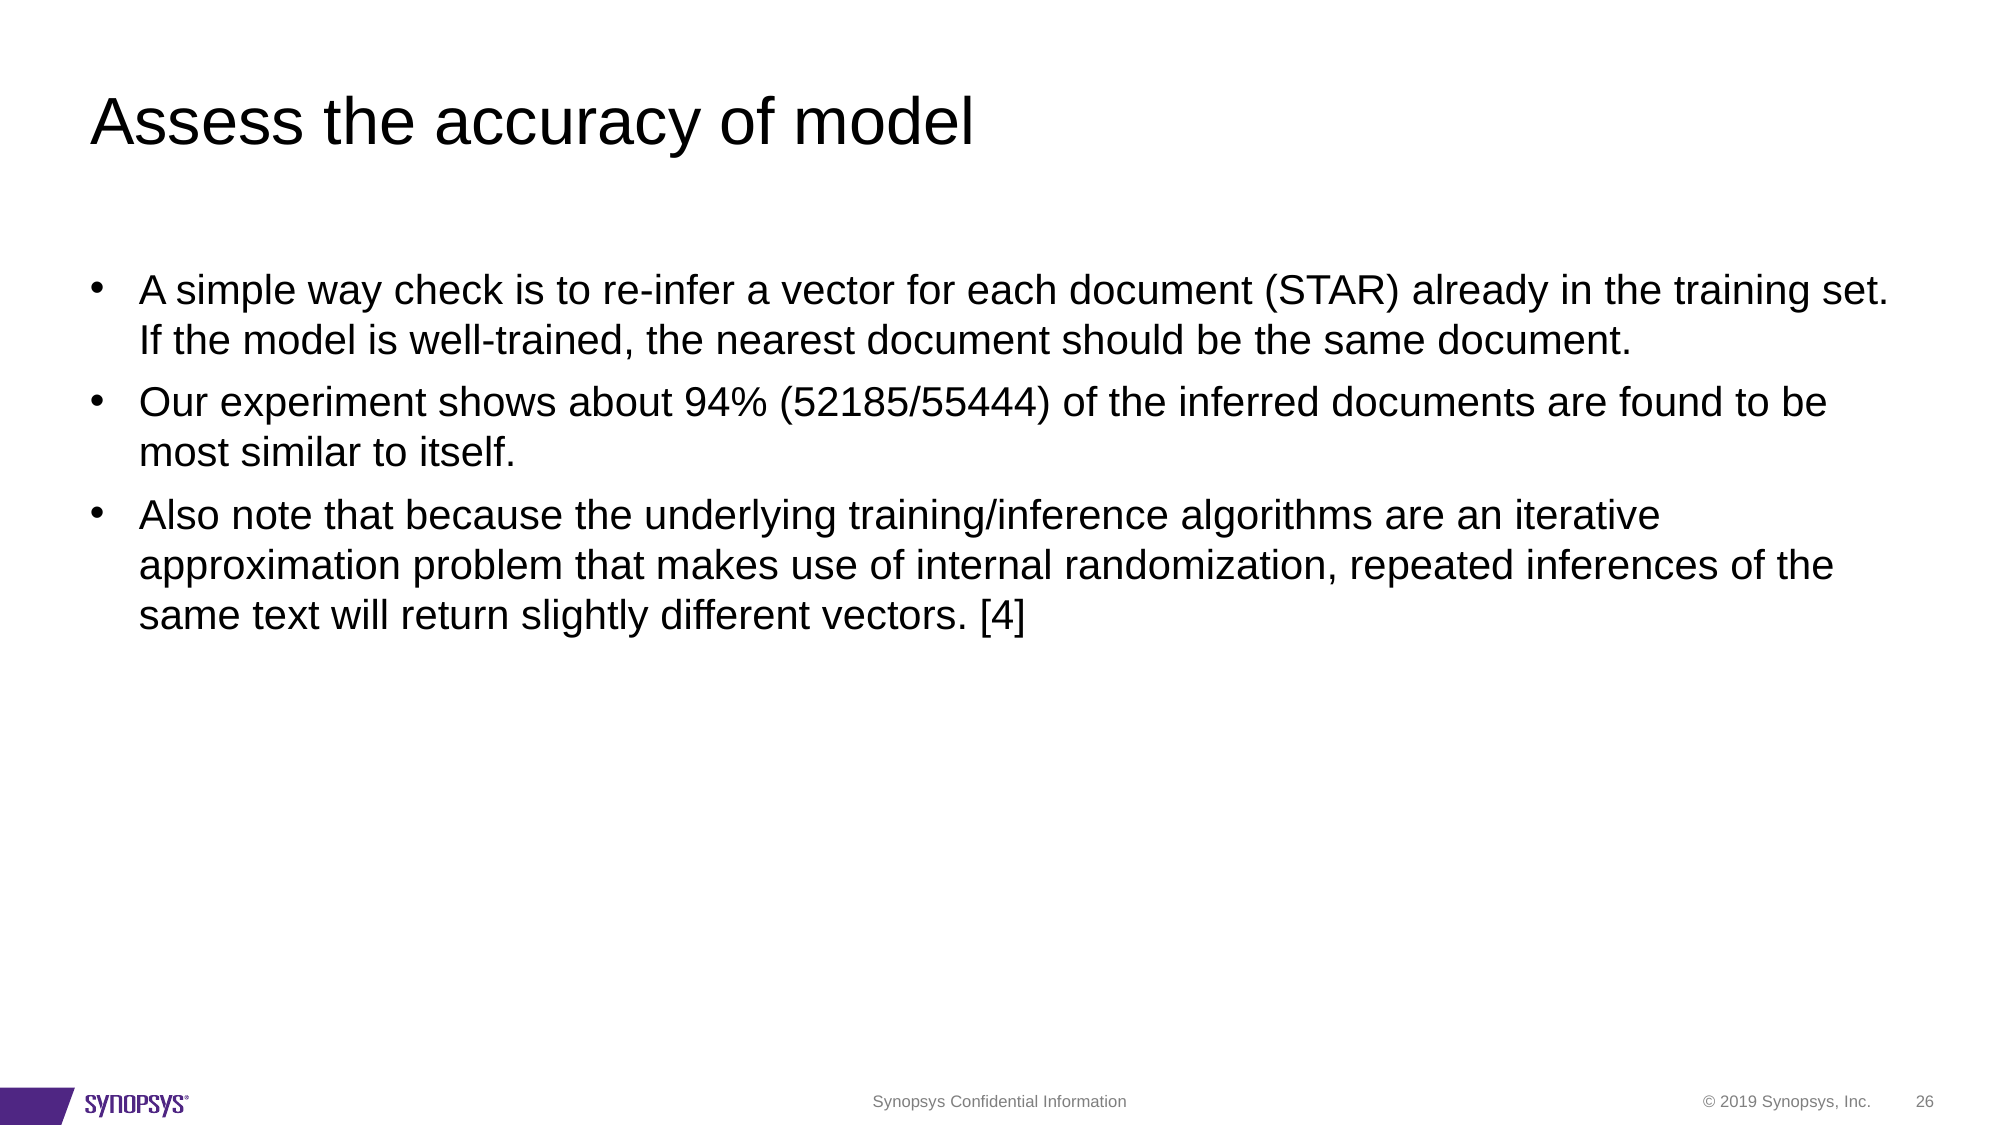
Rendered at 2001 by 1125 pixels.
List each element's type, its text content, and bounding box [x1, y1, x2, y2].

title Assess the accuracy of model [75, 0, 1926, 165]
list A simple way check is to re-infer a vector for each document (STAR) already in the training set. If the model is well-trained, the nearest document should be the same document. Our experiment shows about 94% (52185/55444) of the inferred documents are found to be most similar to itself. Also note that because the underlying training/inference algorithms are an iterative approximation problem that makes use of internal randomization, repeated inferences of the same text will return slightly different vectors. [4] [74, 254, 1925, 1050]
